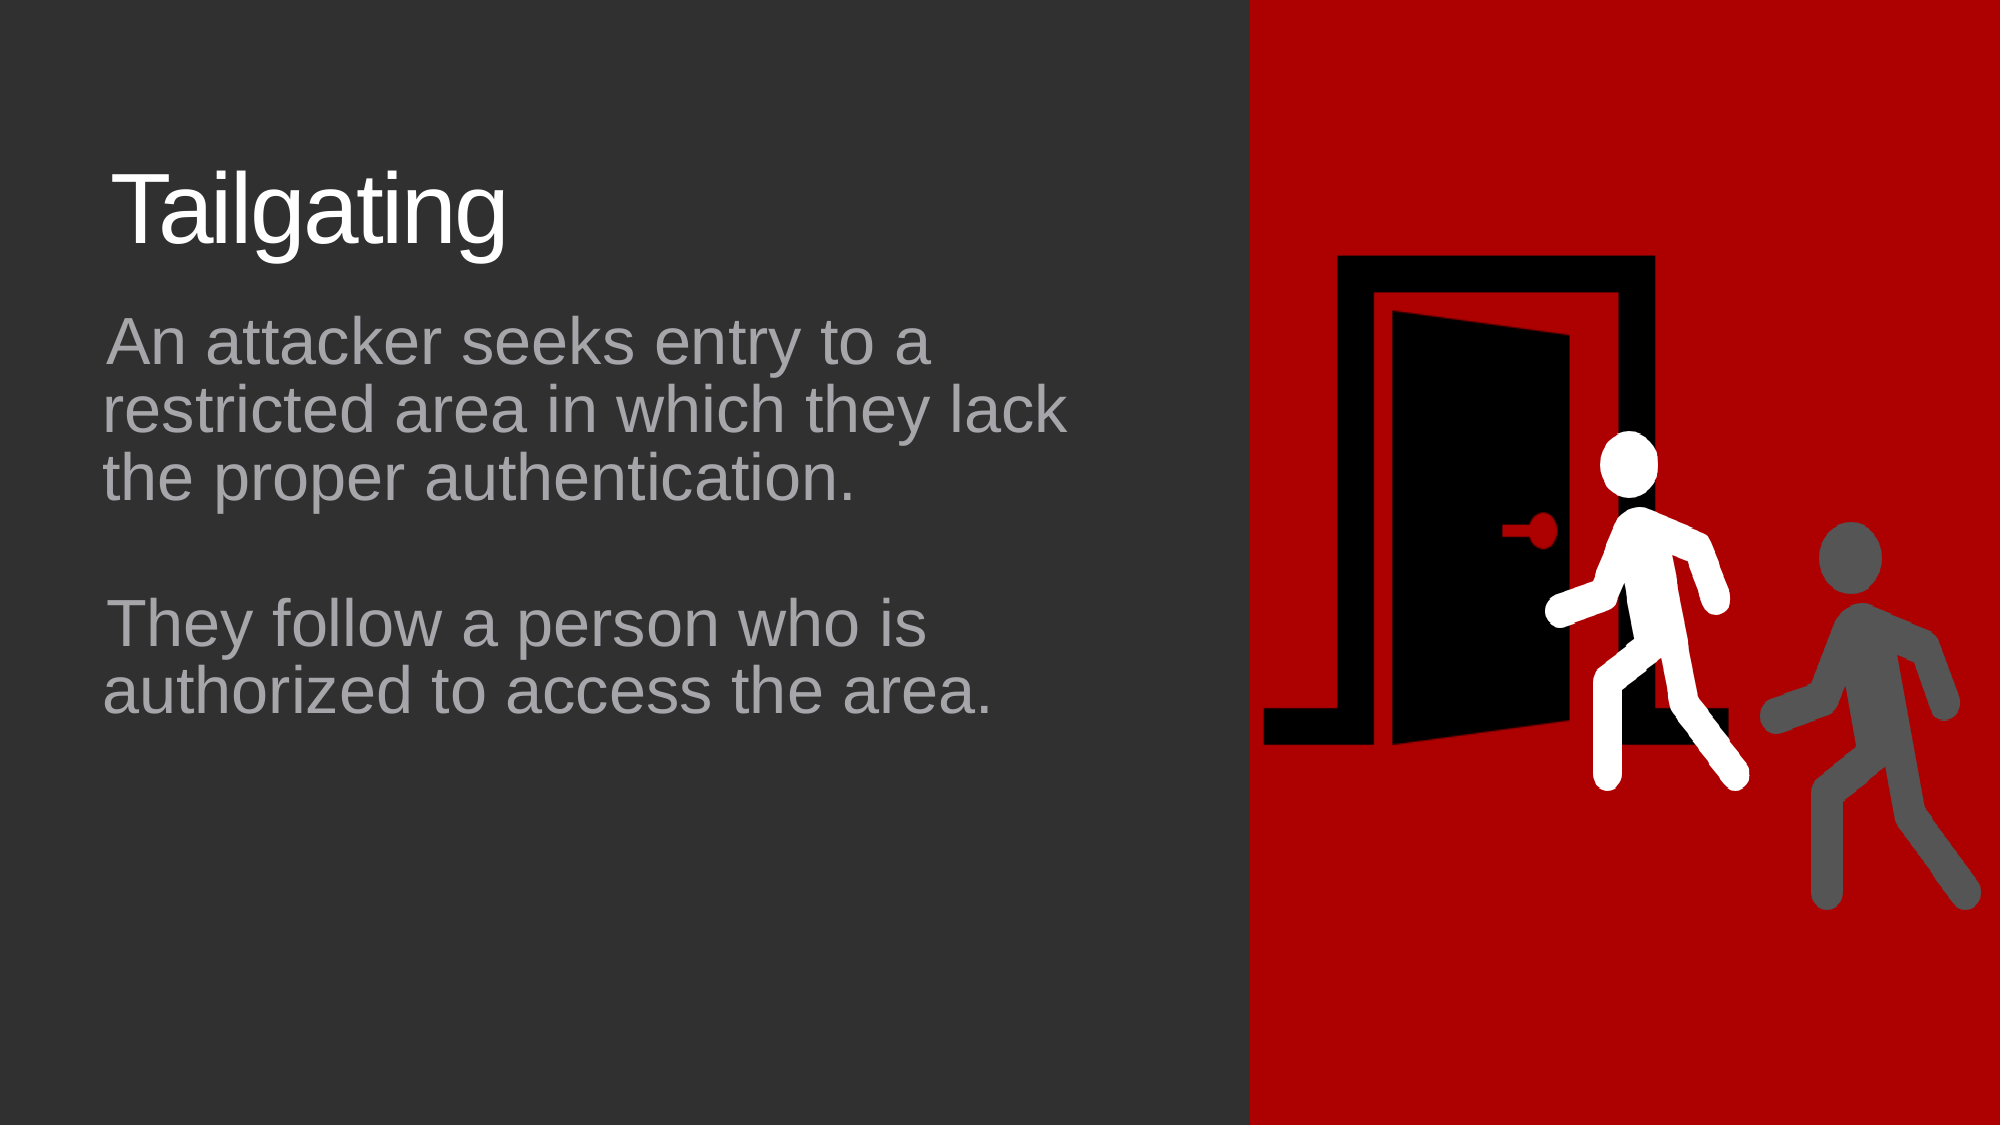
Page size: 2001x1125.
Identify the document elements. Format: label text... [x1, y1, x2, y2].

list An attacker seeks entry to a restricted area in which they lack the proper authentication. They follow a person who is authorized to access the area. [72, 302, 1160, 921]
title Tailgating [95, 0, 1172, 272]
picture [1202, 207, 2000, 933]
